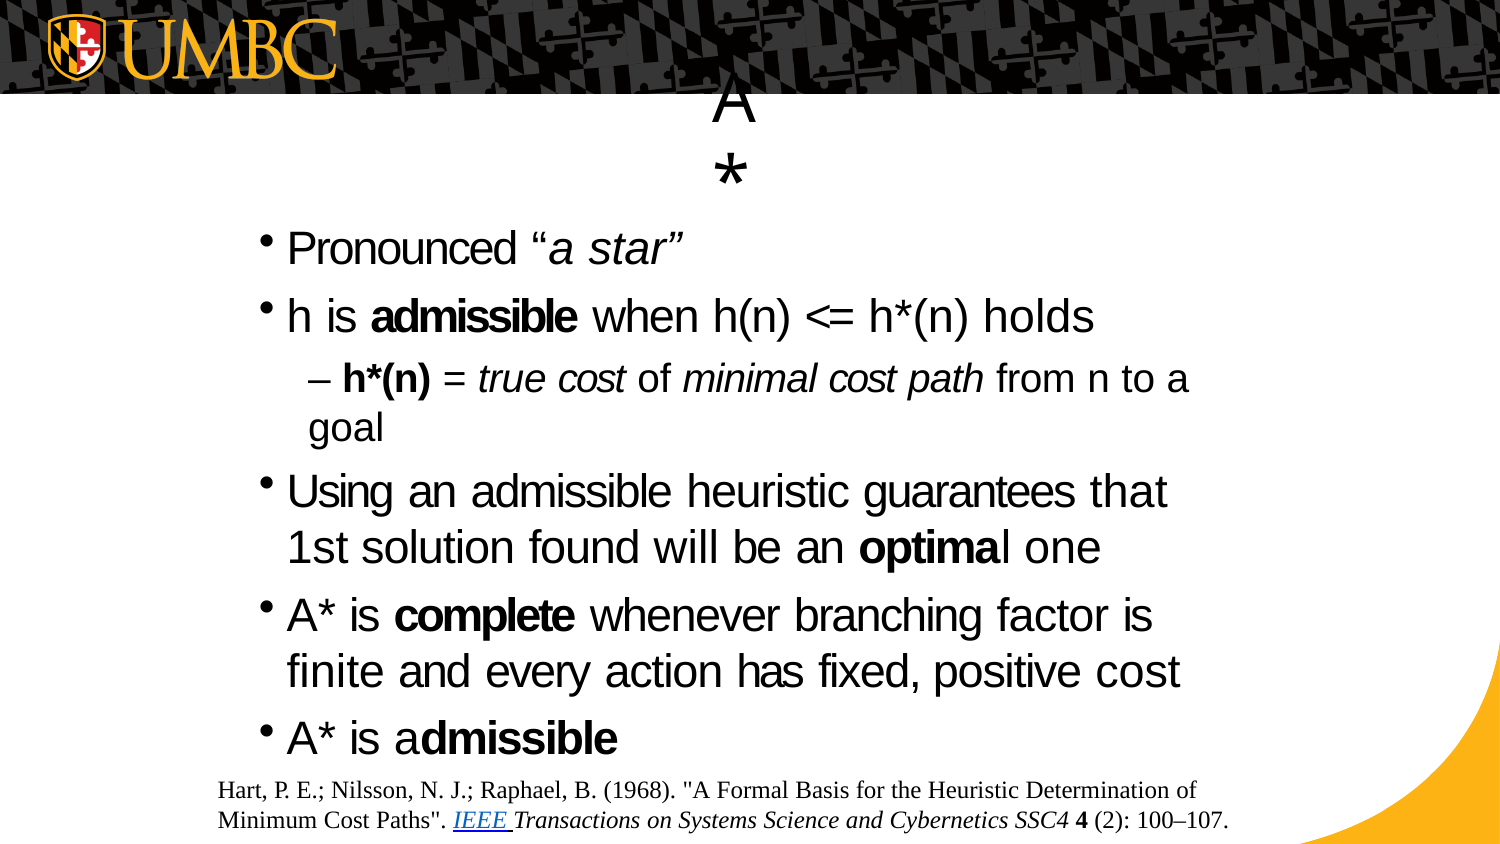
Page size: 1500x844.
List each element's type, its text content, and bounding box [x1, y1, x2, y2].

picture [1299, 639, 1500, 844]
picture [0, 0, 1500, 94]
text_box Pronounced “a star” h is admissible when h(n) <= h*(n) holds – h*(n) = true cost of minimal cost path from n to a goal Using an admissible heuristic guarantees that 1st solution found will be an optimal one A* is complete whenever branching factor is finite and every action has fixed, positive cost A* is admissible [257, 205, 1243, 765]
text_box Hart, P. E.; Nilsson, N. J.; Raphael, B. (1968). "A Formal Basis for the Heuristic Determination of Minimum Cost Paths". IEEE Transactions on Systems Science and Cybernetics SSC4 4 (2): 100–107. [215, 772, 1237, 834]
title A* [711, 52, 789, 205]
